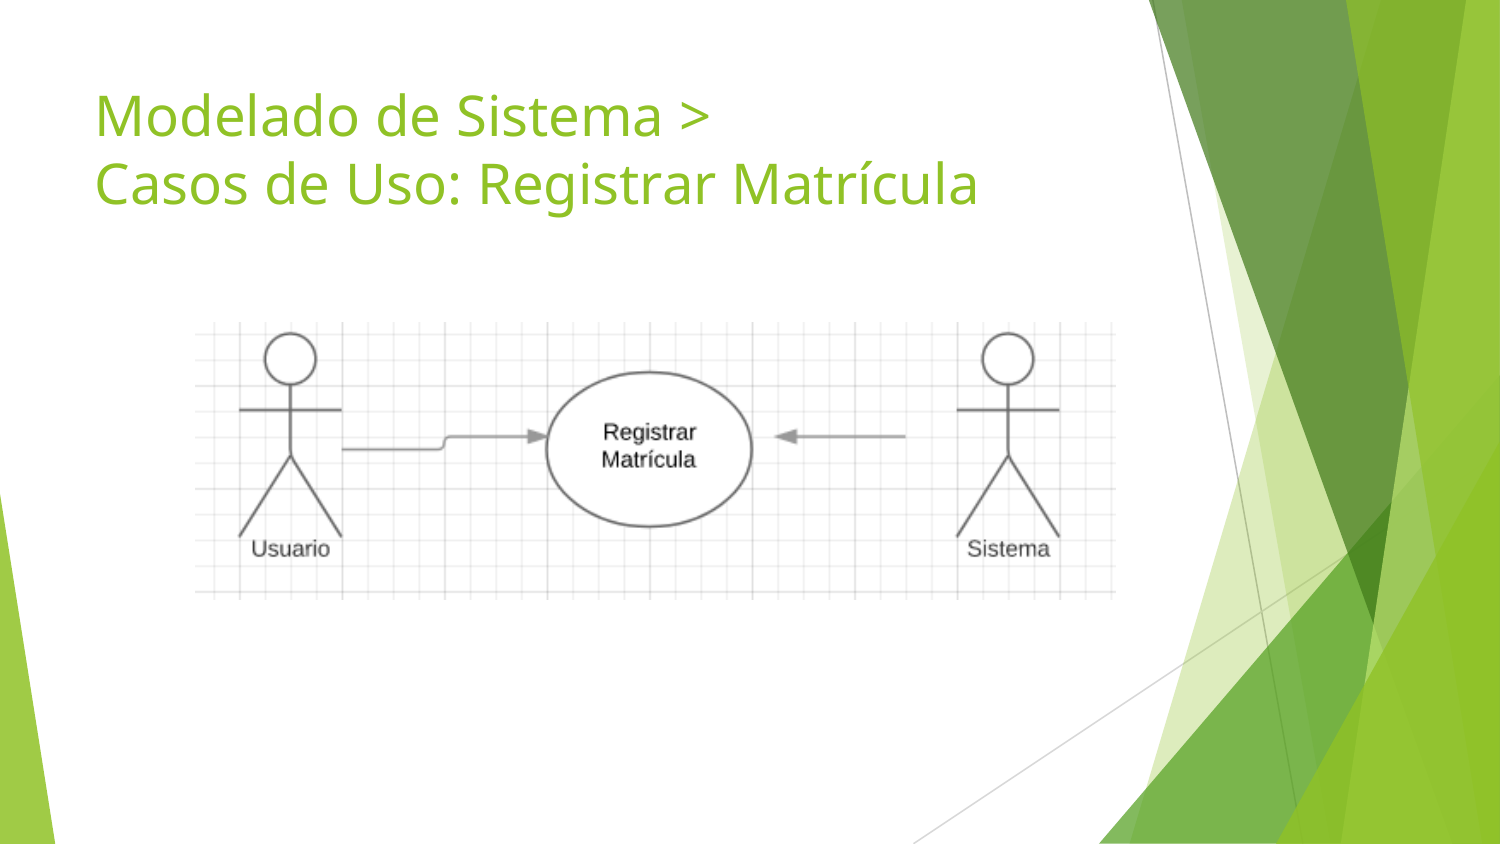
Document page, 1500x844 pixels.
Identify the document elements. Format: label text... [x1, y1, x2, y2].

title Modelado de Sistema > Casos de Uso: Registrar Matrícula [83, 75, 1141, 238]
picture [195, 322, 1116, 600]
